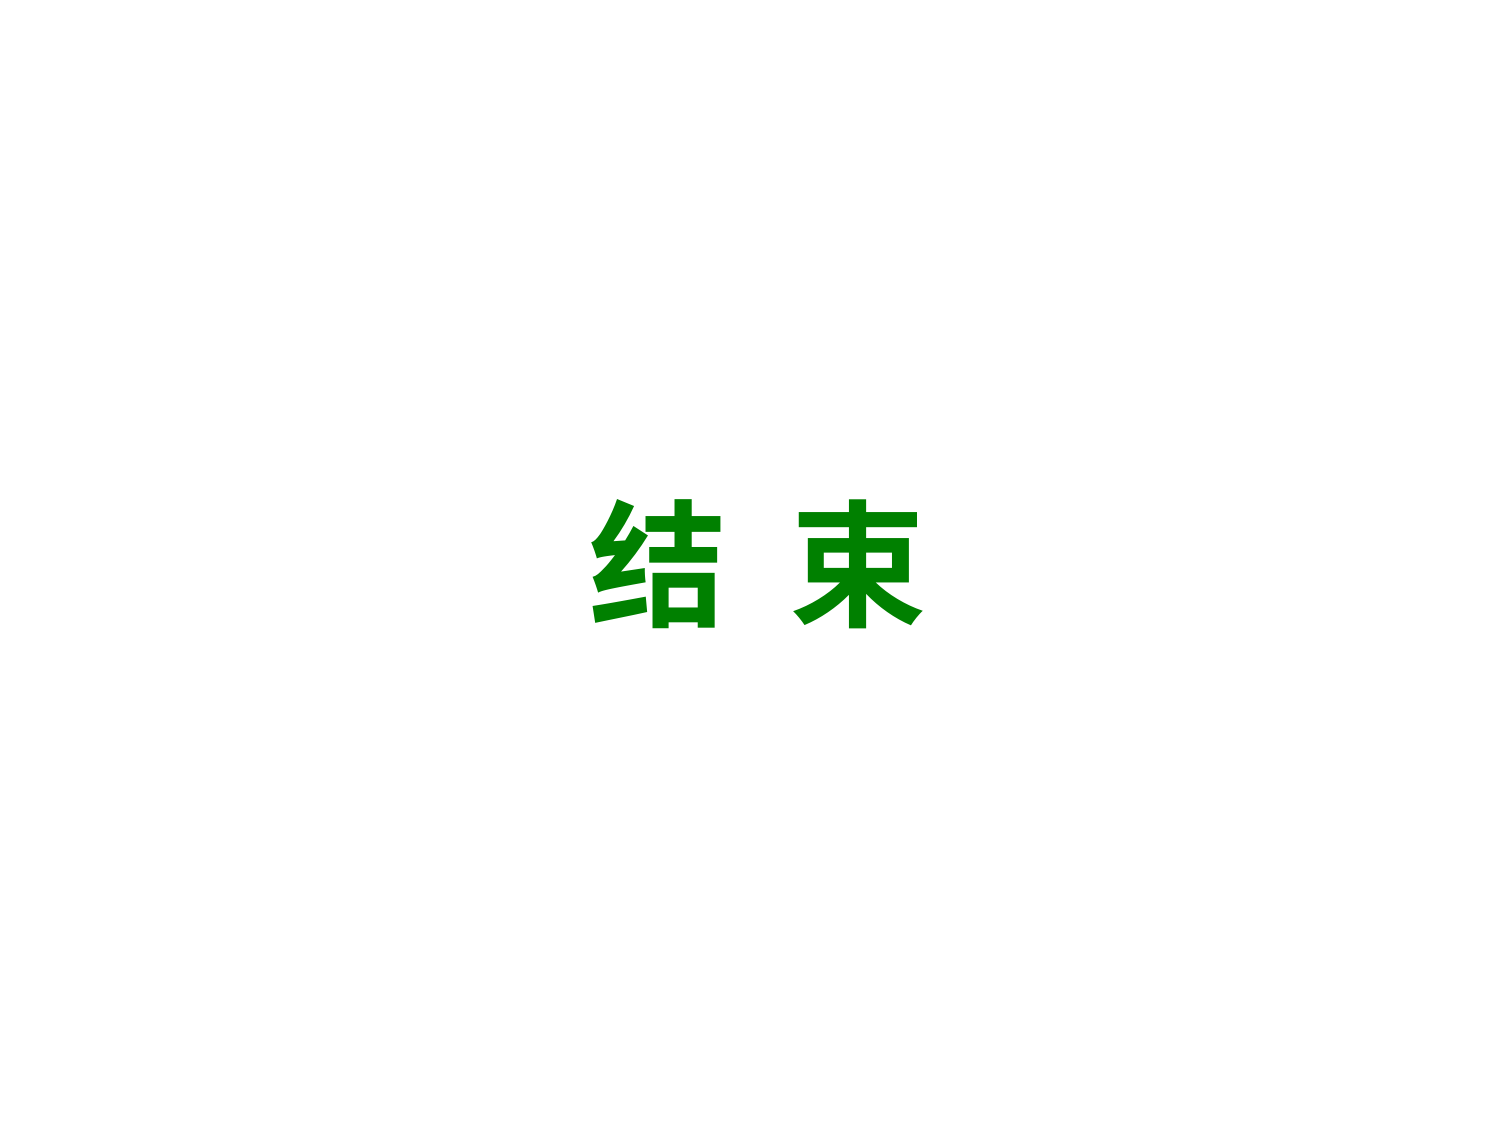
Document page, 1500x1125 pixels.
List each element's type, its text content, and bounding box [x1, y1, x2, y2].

title 结 束 [182, 420, 1334, 652]
